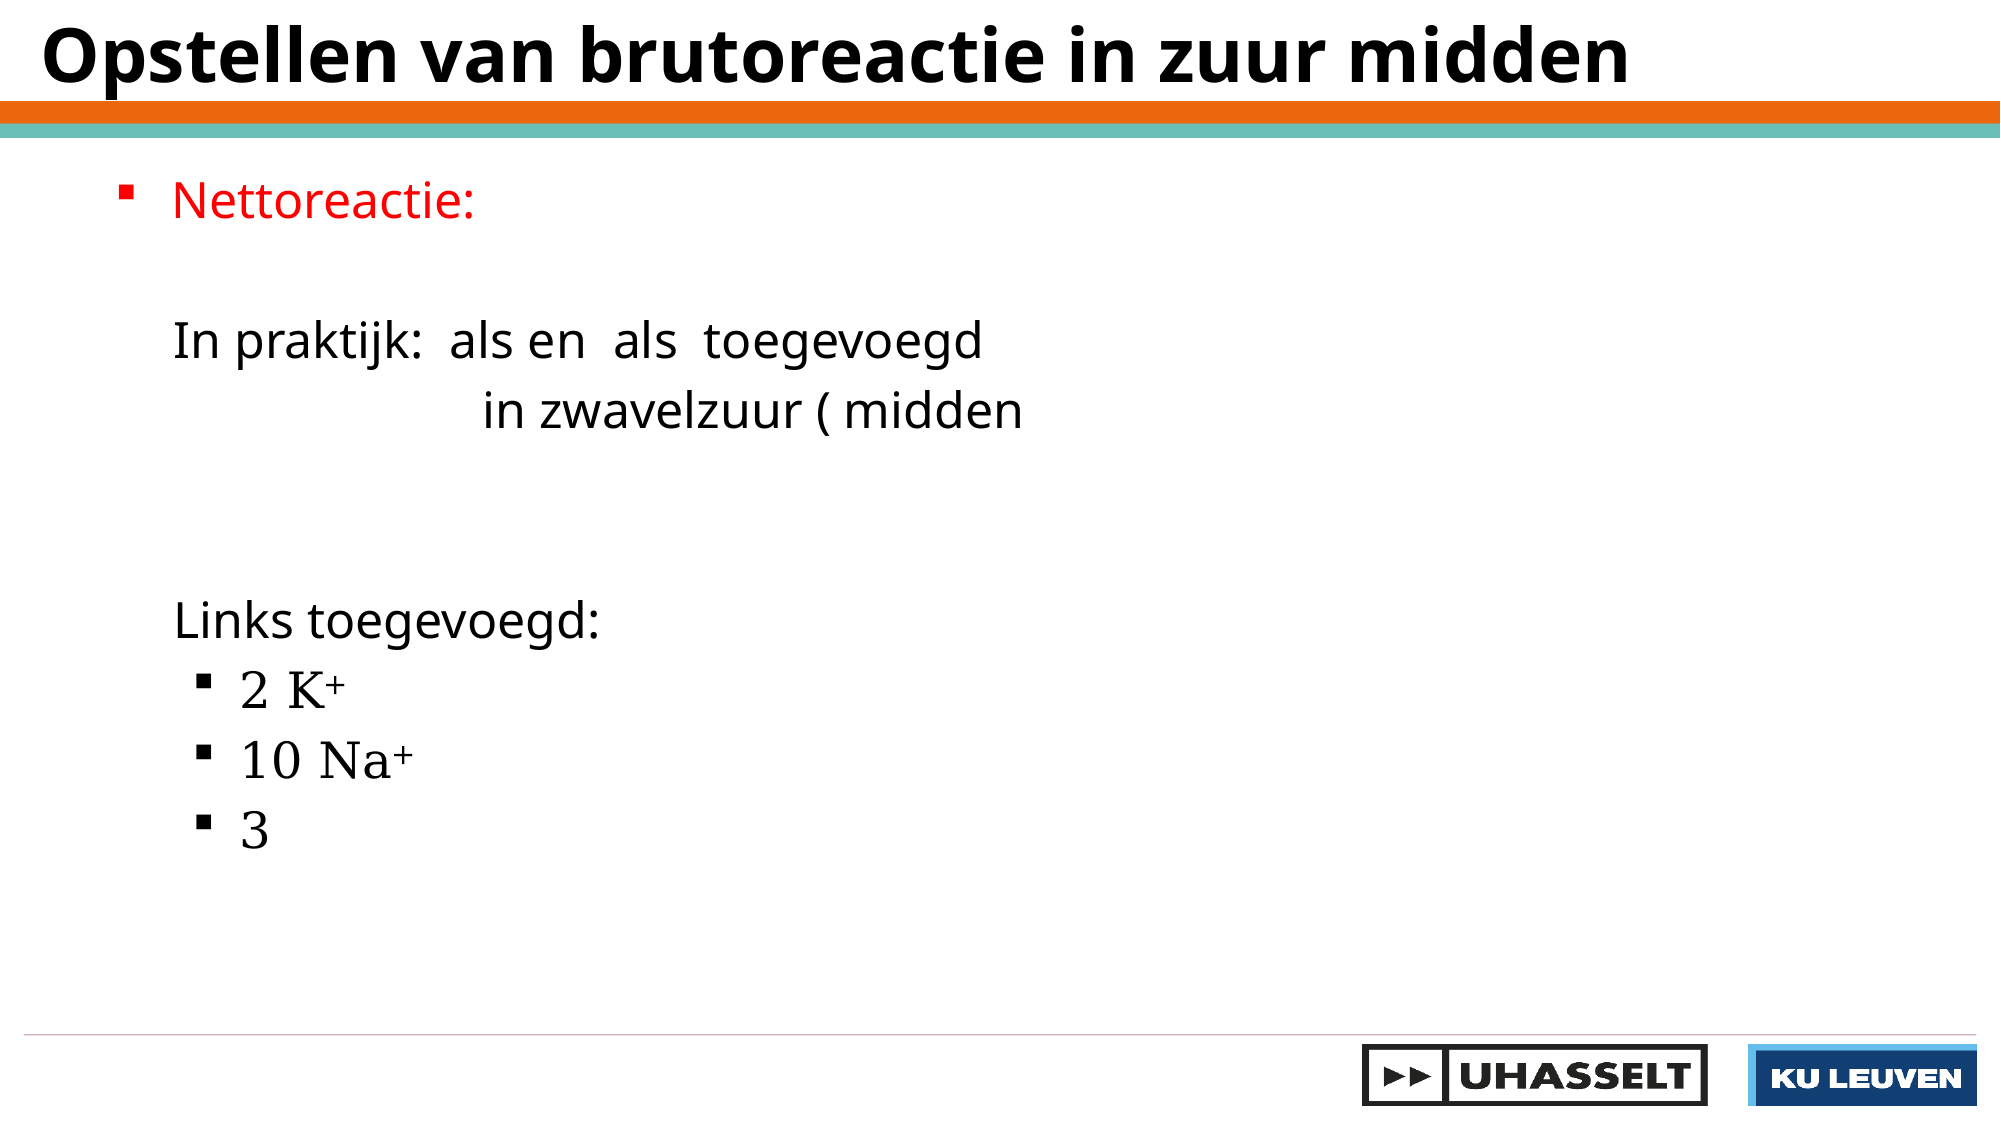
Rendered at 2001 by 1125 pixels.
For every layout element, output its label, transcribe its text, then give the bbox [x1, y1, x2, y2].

title Opstellen van brutoreactie in zuur midden [25, 7, 1993, 98]
picture [1362, 1044, 1977, 1106]
